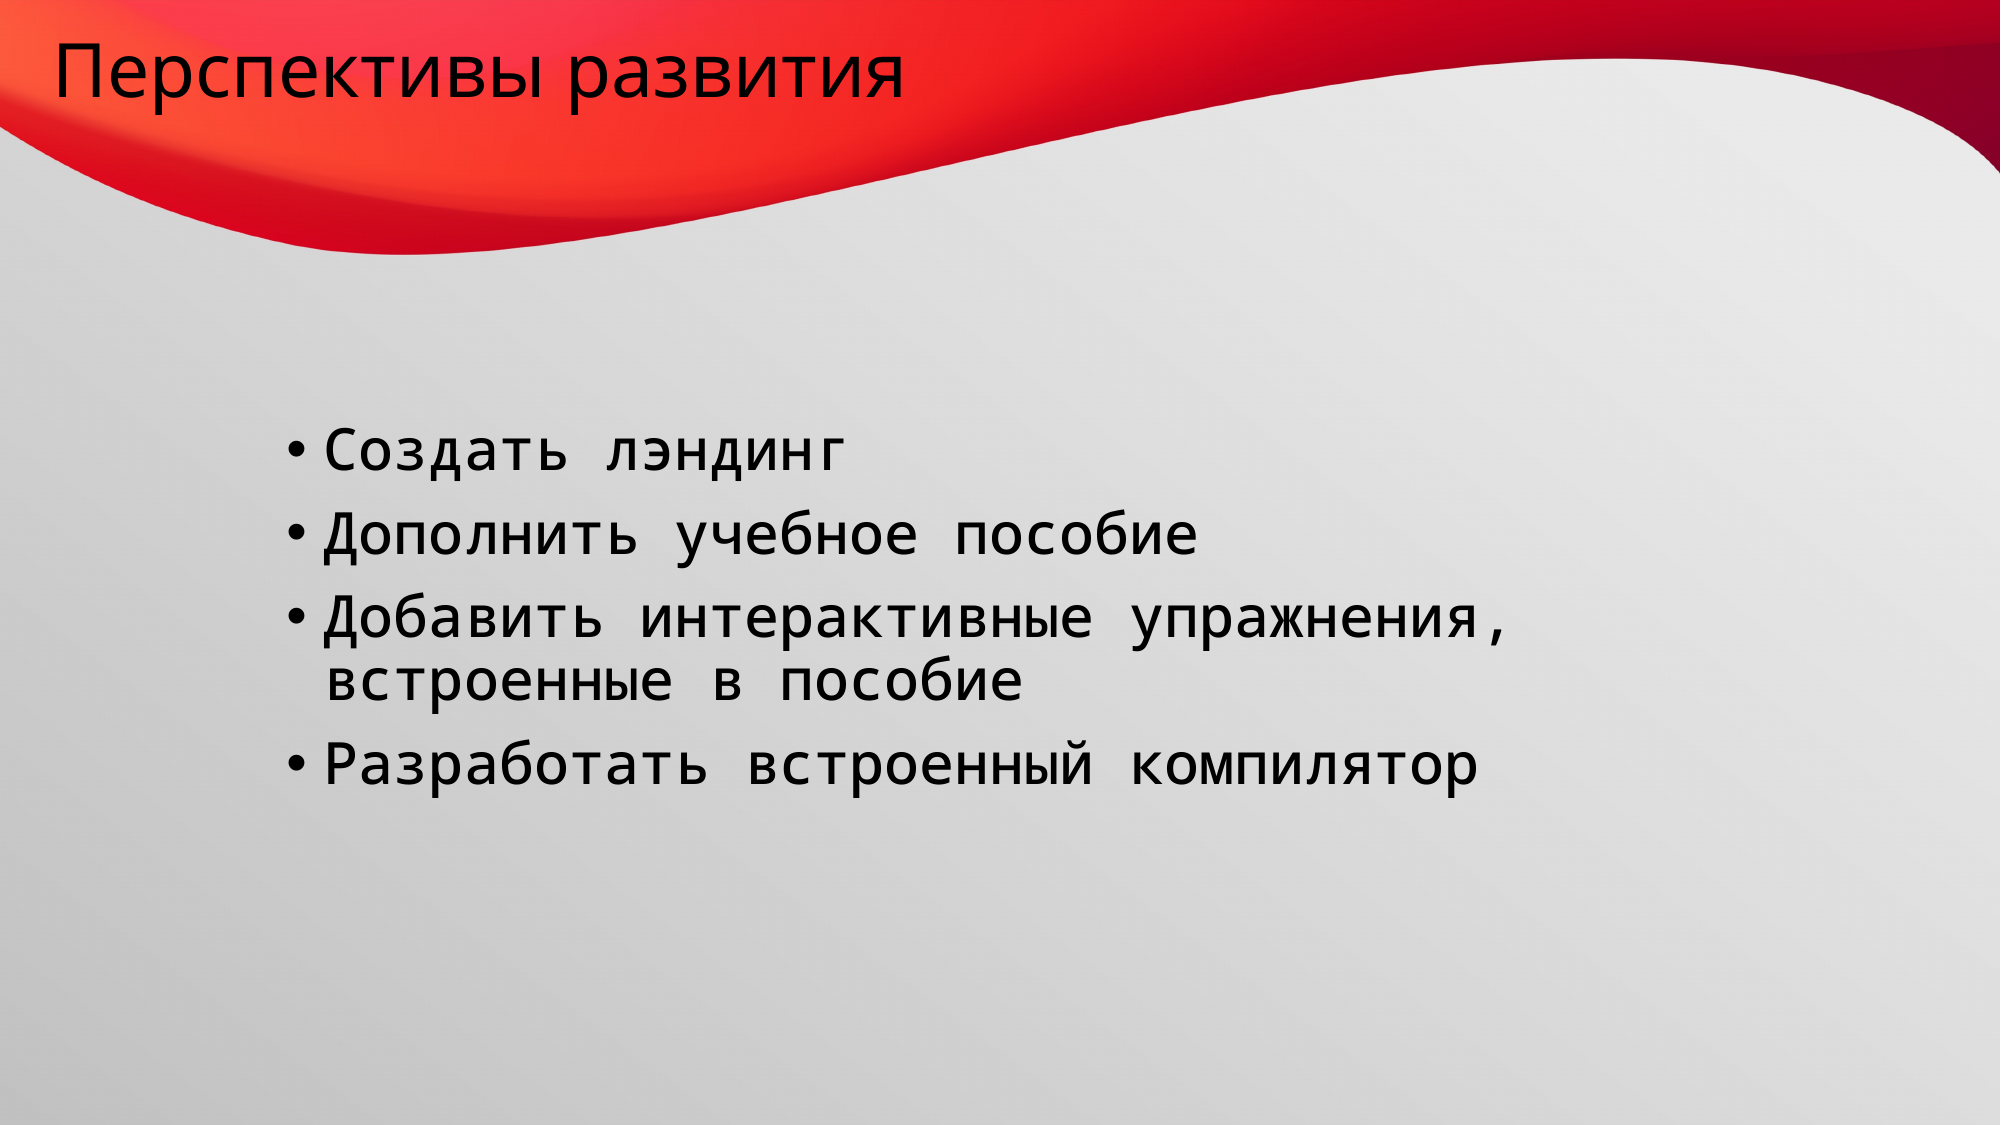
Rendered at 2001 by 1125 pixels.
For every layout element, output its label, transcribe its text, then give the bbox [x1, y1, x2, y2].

title Перспективы развития [37, 8, 1763, 139]
picture [0, 0, 2000, 1125]
list Создать лэндинг Дополнить учебное пособие Добавить интерактивные упражнения, встроенные в пособие Разработать встроенный компилятор [271, 412, 1729, 938]
